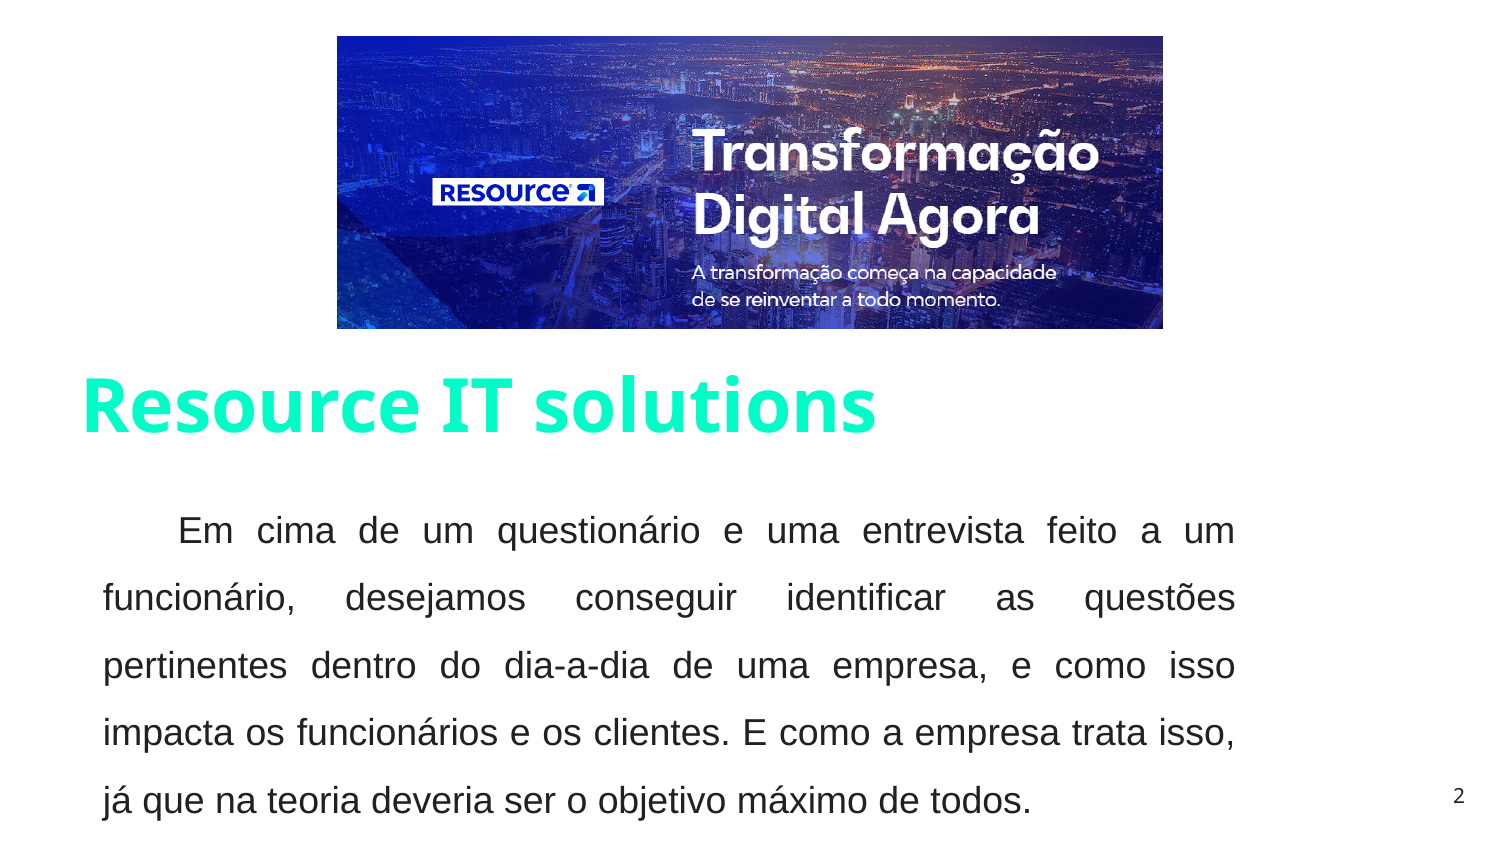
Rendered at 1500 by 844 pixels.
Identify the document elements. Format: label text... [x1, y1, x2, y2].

title Em cima de um questionário e uma entrevista feito a um funcionário, desejamos conseguir identificar as questões pertinentes dentro do dia-a-dia de uma empresa, e como isso impacta os funcionários e os clientes. E como a empresa trata isso, já que na teoria deveria ser o objetivo máximo de todos. [87, 468, 1251, 844]
title Resource IT solutions [65, 342, 1076, 469]
picture [336, 36, 1164, 330]
slide_number ‹#› [1389, 764, 1480, 830]
